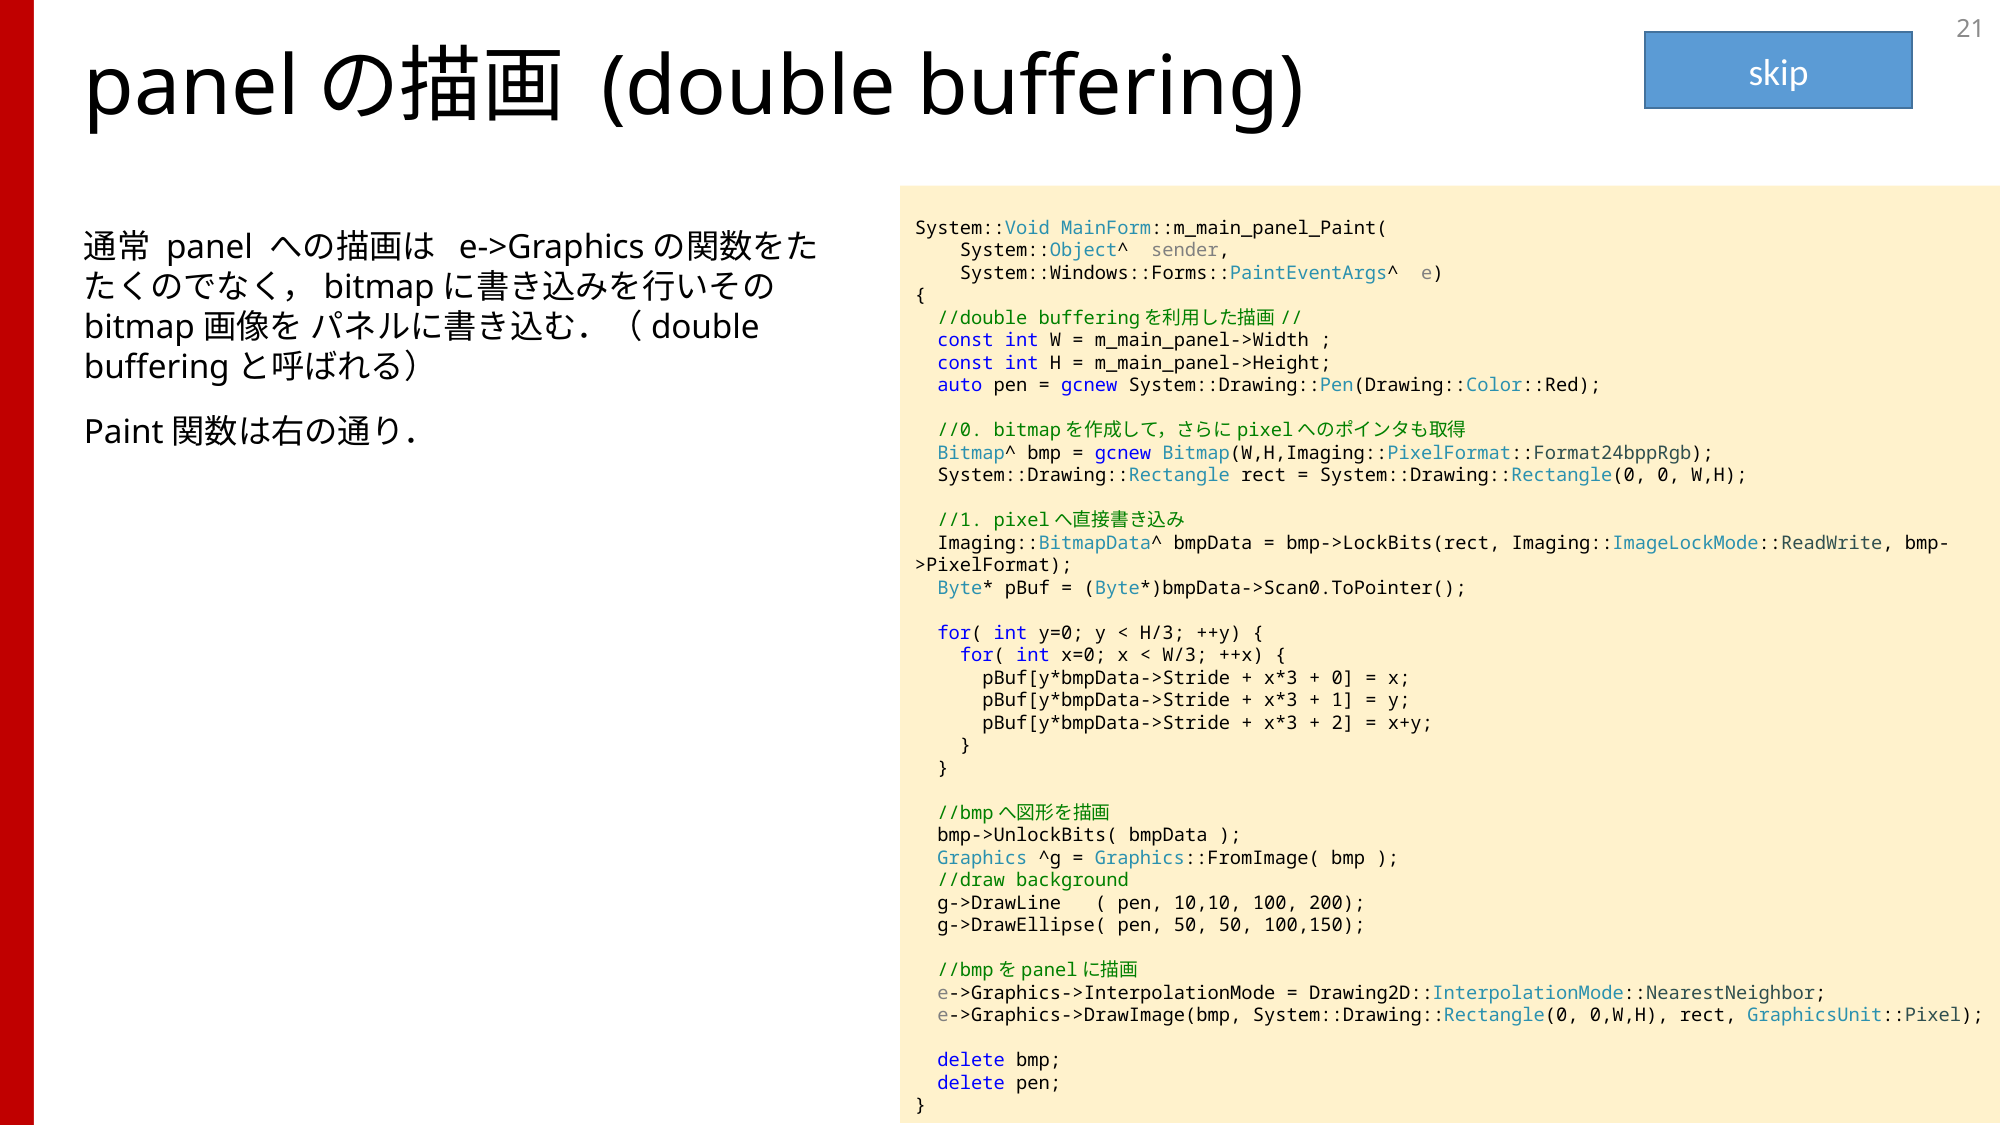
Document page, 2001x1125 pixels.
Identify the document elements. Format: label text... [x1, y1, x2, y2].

list 通常 panel への描画は e->Graphicsの関数をたたくのでなく，bitmapに書き込みを行いそのbitmap画像を パネルに書き込む．（double bufferingと呼ばれる） Paint関数は右の通り． [69, 218, 848, 1084]
text_box skip [1644, 31, 1913, 109]
text_box System::Void MainForm::m_main_panel_Paint( System::Object^ sender, System::Windows::Forms::PaintEventArgs^ e) { //double bufferingを利用した描画// const int W = m_main_panel->Width ; const int H = m_main_panel->Height; auto pen = gcnew System::Drawing::Pen(Drawing::Color::Red); //0. bitmapを作成して，さらにpixelへのポインタも取得 Bitmap^ bmp = gcnew Bitmap(W,H,Imaging::PixelFormat::Format24bppRgb); System::Drawing::Rectangle rect = System::Drawing::Rectangle(0, 0, W,H); //1. pixelへ直接書き込み Imaging::BitmapData^ bmpData = bmp->LockBits(rect, Imaging::ImageLockMode::ReadWrite, bmp->PixelFormat); Byte* pBuf = (Byte*)bmpData->Scan0.ToPointer(); for( int y=0; y < H/3; ++y) { for( int x=0; x < W/3; ++x) { pBuf[y*bmpData->Stride + x*3 + 0] = x; pBuf[y*bmpData->Stride + x*3 + 1] = y; pBuf[y*bmpData->Stride + x*3 + 2] = x+y; } } //bmpへ図形を描画 bmp->UnlockBits( bmpData ); Graphics ^g = Graphics::FromImage( bmp ); //draw background g->DrawLine ( pen, 10,10, 100, 200); g->DrawEllipse( pen, 50, 50, 100,150); //bmpをpanelに描画 e->Graphics->InterpolationMode = Drawing2D::InterpolationMode::NearestNeighbor; e->Graphics->DrawImage(bmp, System::Drawing::Rectangle(0, 0,W,H), rect, GraphicsUnit::Pixel); delete bmp; delete pen; } [900, 185, 2000, 1123]
title panelの描画 (double buffering) [69, 35, 1374, 142]
slide_number 21 [1550, 0, 2000, 60]
